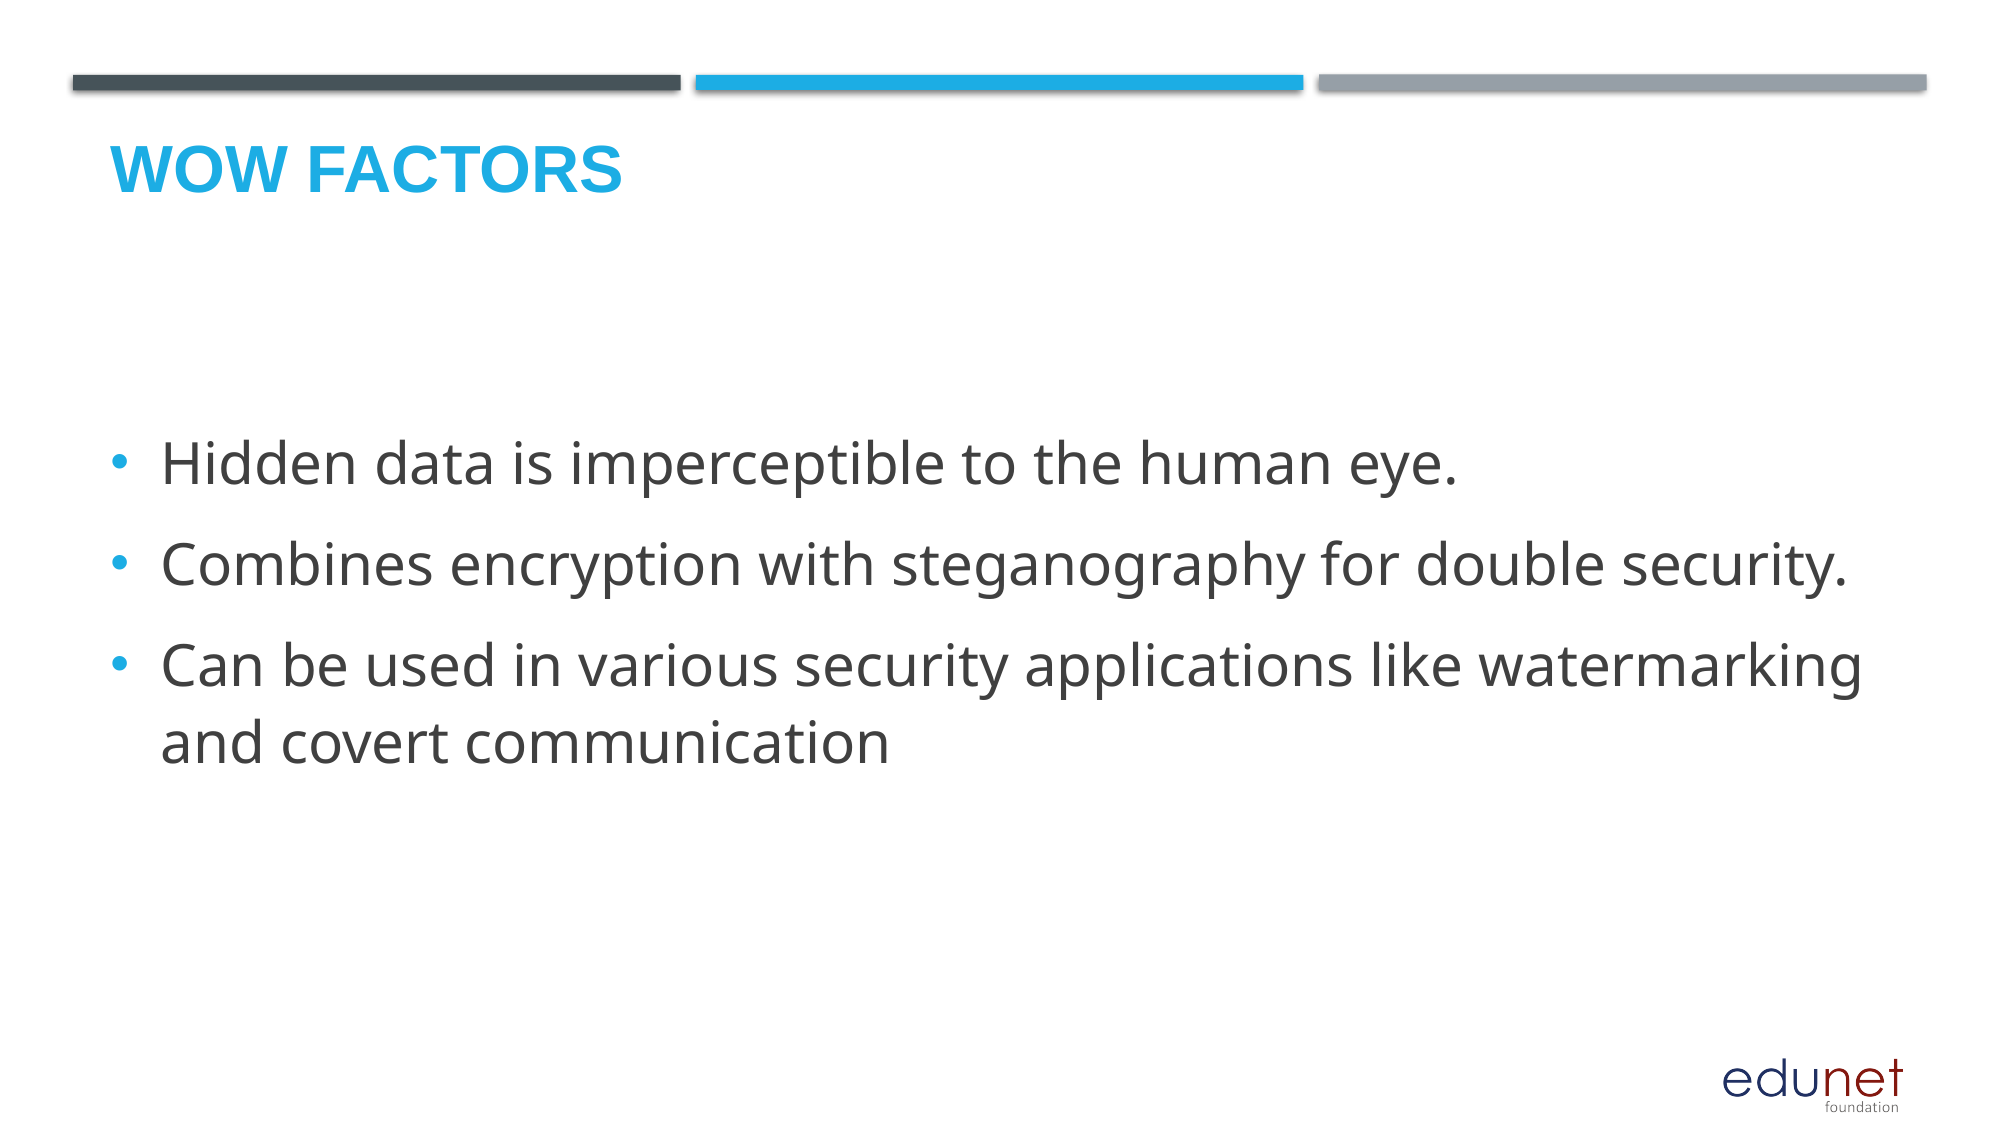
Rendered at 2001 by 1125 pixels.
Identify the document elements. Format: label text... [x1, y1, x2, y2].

list Hidden data is imperceptible to the human eye. Combines encryption with steganography for double security. Can be used in various security applications like watermarking and covert communication [95, 213, 1905, 981]
picture [1719, 1056, 1905, 1116]
title Wow factors [95, 126, 1905, 213]
